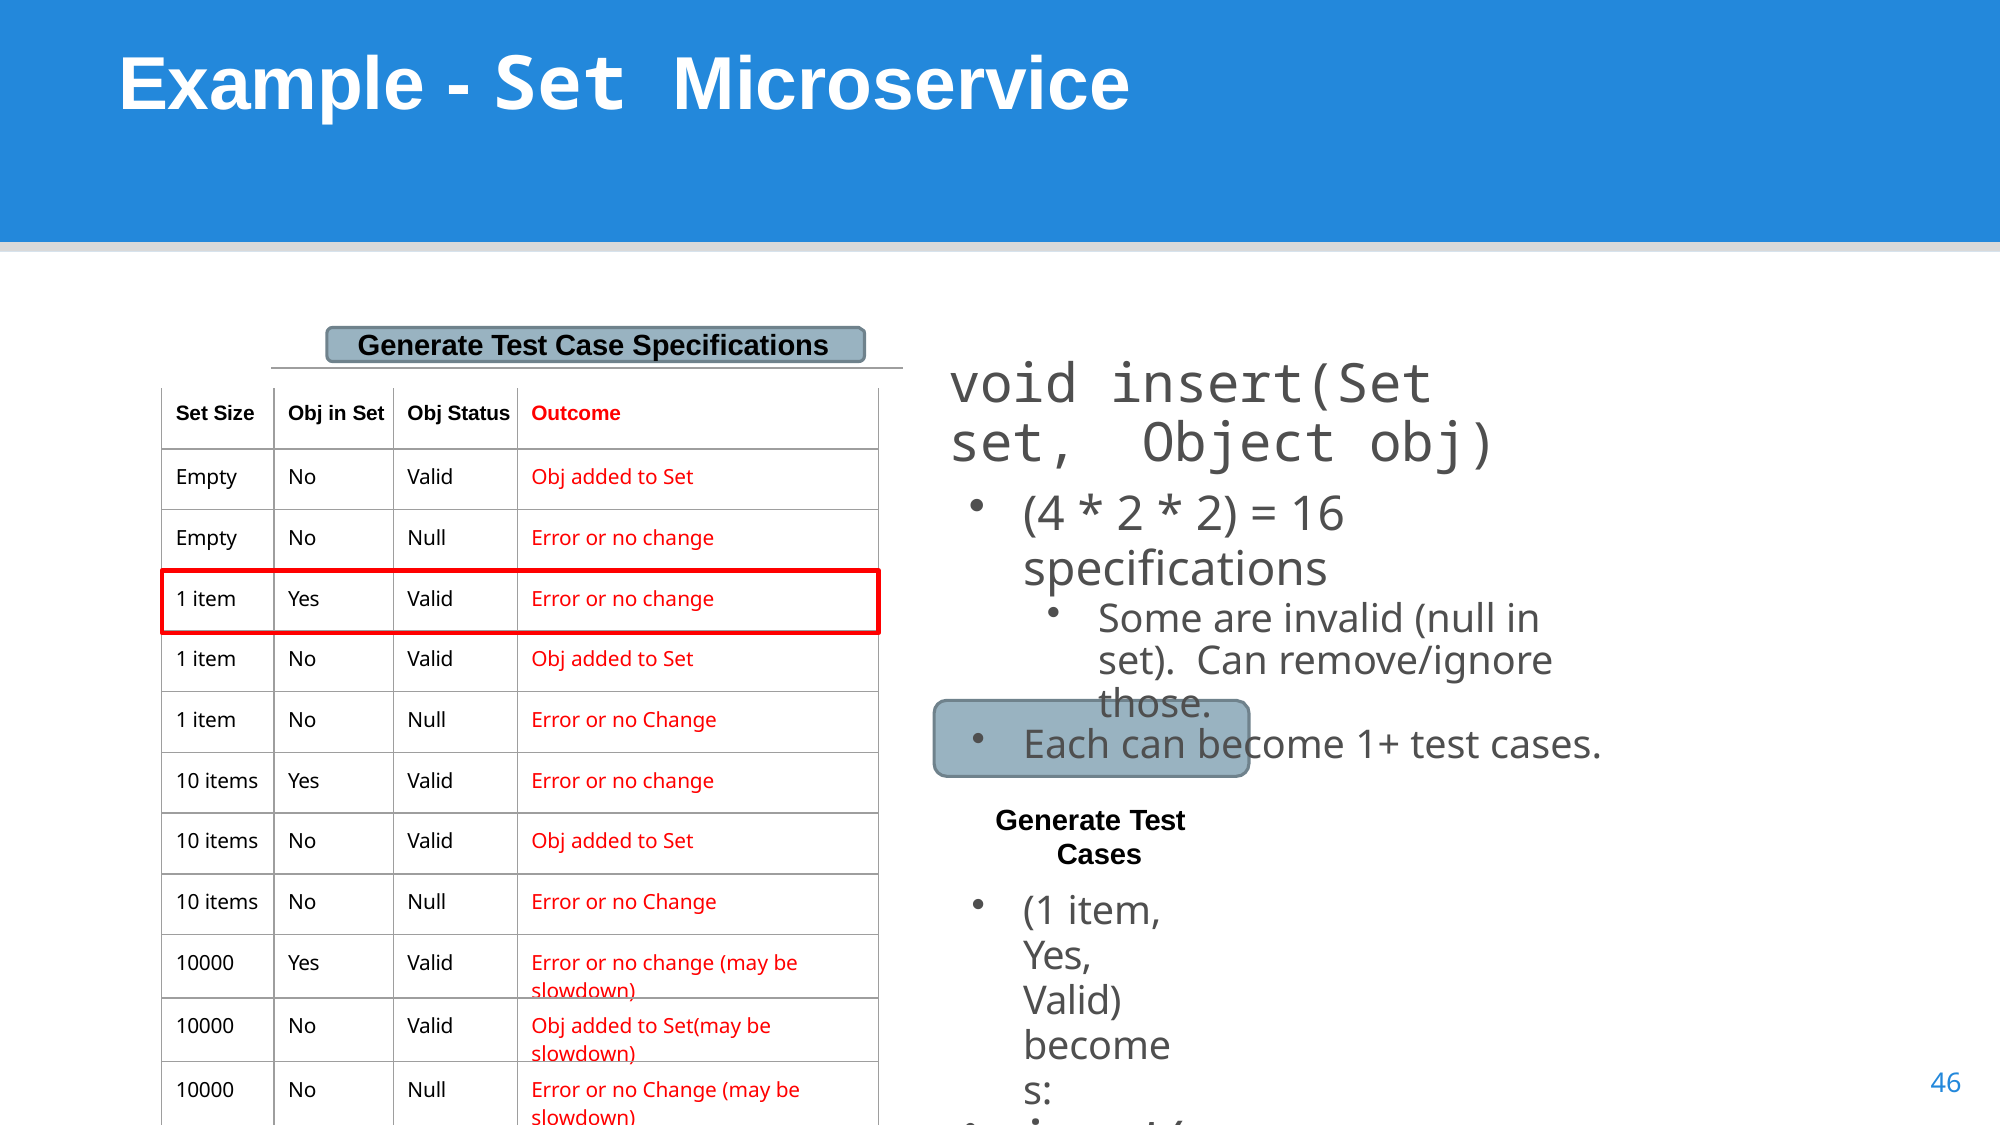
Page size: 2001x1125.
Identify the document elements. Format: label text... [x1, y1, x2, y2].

table_cell Yes [275, 935, 393, 997]
table_cell Obj added to Set [518, 814, 878, 873]
table_cell Obj added to Set [518, 635, 878, 691]
table_cell No [275, 1062, 393, 1125]
table_cell Error or no change (may be slowdown) [518, 935, 878, 997]
text_box void insert(Set set, Object obj) (4 * 2 * 2) = 16 specifications Some are invalid (null in set). Can remove/ignore those. Each can become 1+ test cases. Generate Test Cases (1 item, Yes, Valid) becomes: insert({“Bob”}, “Bob”); [946, 345, 1637, 1125]
table_cell 10000 [162, 1062, 273, 1125]
table_header Set Size [162, 388, 273, 448]
table_cell Valid [394, 814, 517, 873]
table_header Obj Status [394, 388, 517, 448]
table_cell Valid [394, 635, 517, 691]
table_cell Empty [162, 450, 273, 509]
table_cell Empty [162, 510, 273, 568]
table_cell No [275, 635, 393, 691]
table_cell Null [394, 875, 517, 934]
table_cell 10000 [162, 999, 273, 1061]
table_cell No [275, 692, 393, 752]
title Example - Set Microservice [115, 32, 1884, 223]
table_cell Error or no Change [518, 875, 878, 934]
table_cell Error or no Change [518, 692, 878, 752]
table_cell Null [394, 692, 517, 752]
table_cell No [275, 450, 393, 509]
table_cell 10 items [162, 875, 273, 934]
table_cell 1 item [162, 692, 273, 752]
table_cell Null [394, 510, 517, 568]
table_cell Valid [394, 753, 517, 812]
table_cell Error or no change [518, 510, 878, 568]
table_cell 10 items [162, 753, 273, 812]
table_cell No [275, 510, 393, 568]
table_cell No [275, 814, 393, 873]
table_cell Valid [394, 450, 517, 509]
table_cell 10 items [162, 814, 273, 873]
table_cell 10000 [162, 935, 273, 997]
table_cell No [275, 999, 393, 1061]
table_cell Null [394, 1062, 517, 1125]
table_cell Valid [394, 935, 517, 997]
table_cell Yes [275, 753, 393, 812]
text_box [932, 698, 1251, 779]
slide_number 46 [1924, 1064, 1982, 1125]
table_cell Error or no Change (may be slowdown) [518, 1062, 878, 1125]
table_cell No [275, 875, 393, 934]
table_header Outcome [518, 388, 878, 448]
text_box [325, 325, 867, 364]
table_cell Obj added to Set [518, 450, 878, 509]
table_header Obj in Set [275, 388, 393, 448]
table_cell 1 item [162, 635, 273, 691]
table_cell Obj added to Set(may be slowdown) [518, 999, 878, 1061]
text_box [160, 568, 881, 635]
table_cell Valid [394, 999, 517, 1061]
table_cell Error or no change [518, 753, 878, 812]
